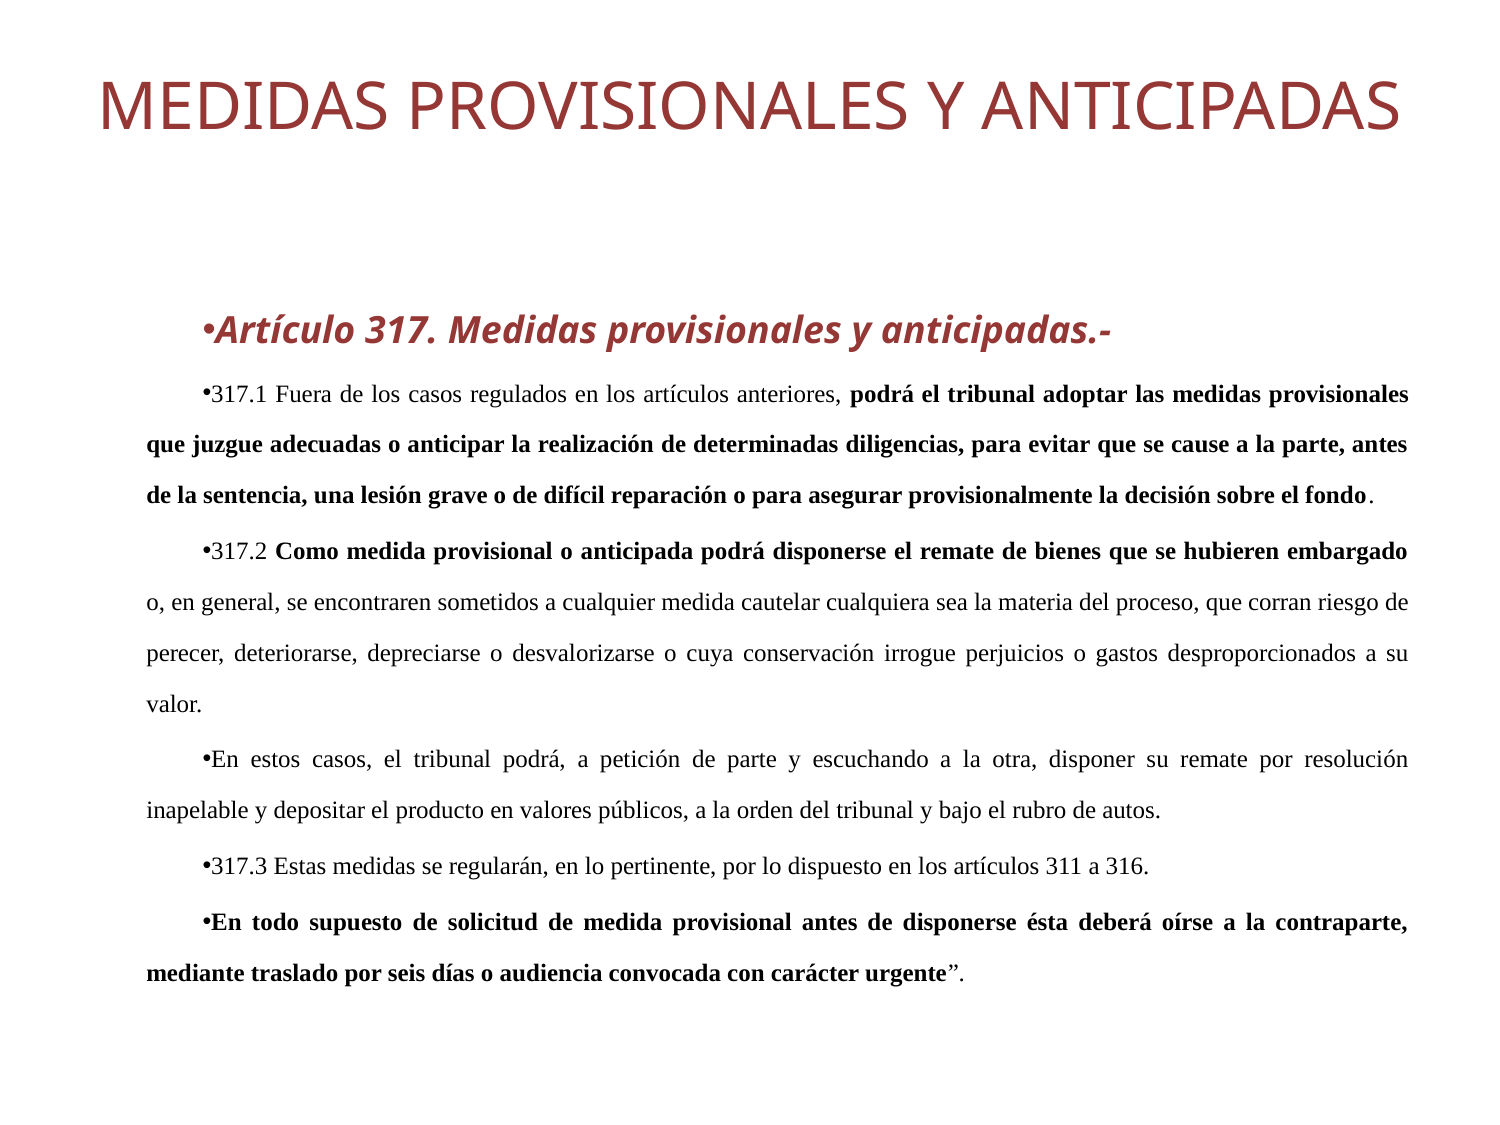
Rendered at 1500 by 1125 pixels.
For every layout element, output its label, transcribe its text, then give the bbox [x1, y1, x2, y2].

list Artículo 317. Medidas provisionales y anticipadas.- 317.1 Fuera de los casos regulados en los artículos anteriores, podrá el tribunal adoptar las medidas provisionales que juzgue adecuadas o anticipar la realización de determinadas diligencias, para evitar que se cause a la parte, antes de la sentencia, una lesión grave o de difícil reparación o para asegurar provisionalmente la decisión sobre el fondo. 317.2 Como medida provisional o anticipada podrá disponerse el remate de bienes que se hubieren embargado o, en general, se encontraren sometidos a cualquier medida cautelar cualquiera sea la materia del proceso, que corran riesgo de perecer, deteriorarse, depreciarse o desvalorizarse o cuya conservación irrogue perjuicios o gastos desproporcionados a su valor. En estos casos, el tribunal podrá, a petición de parte y escuchando a la otra, disponer su remate por resolución inapelable y depositar el producto en valores públicos, a la orden del tribunal y bajo el rubro de autos. 317.3 Estas medidas se regularán, en lo pertinente, por lo dispuesto en los artículos 311 a 316. En todo supuesto de solicitud de medida provisional antes de disponerse ésta deberá oírse a la contraparte, mediante traslado por seis días o audiencia convocada con carácter urgente”. [75, 267, 1425, 1005]
title MEDIDAS PROVISIONALES Y ANTICIPADAS [75, 45, 1425, 161]
